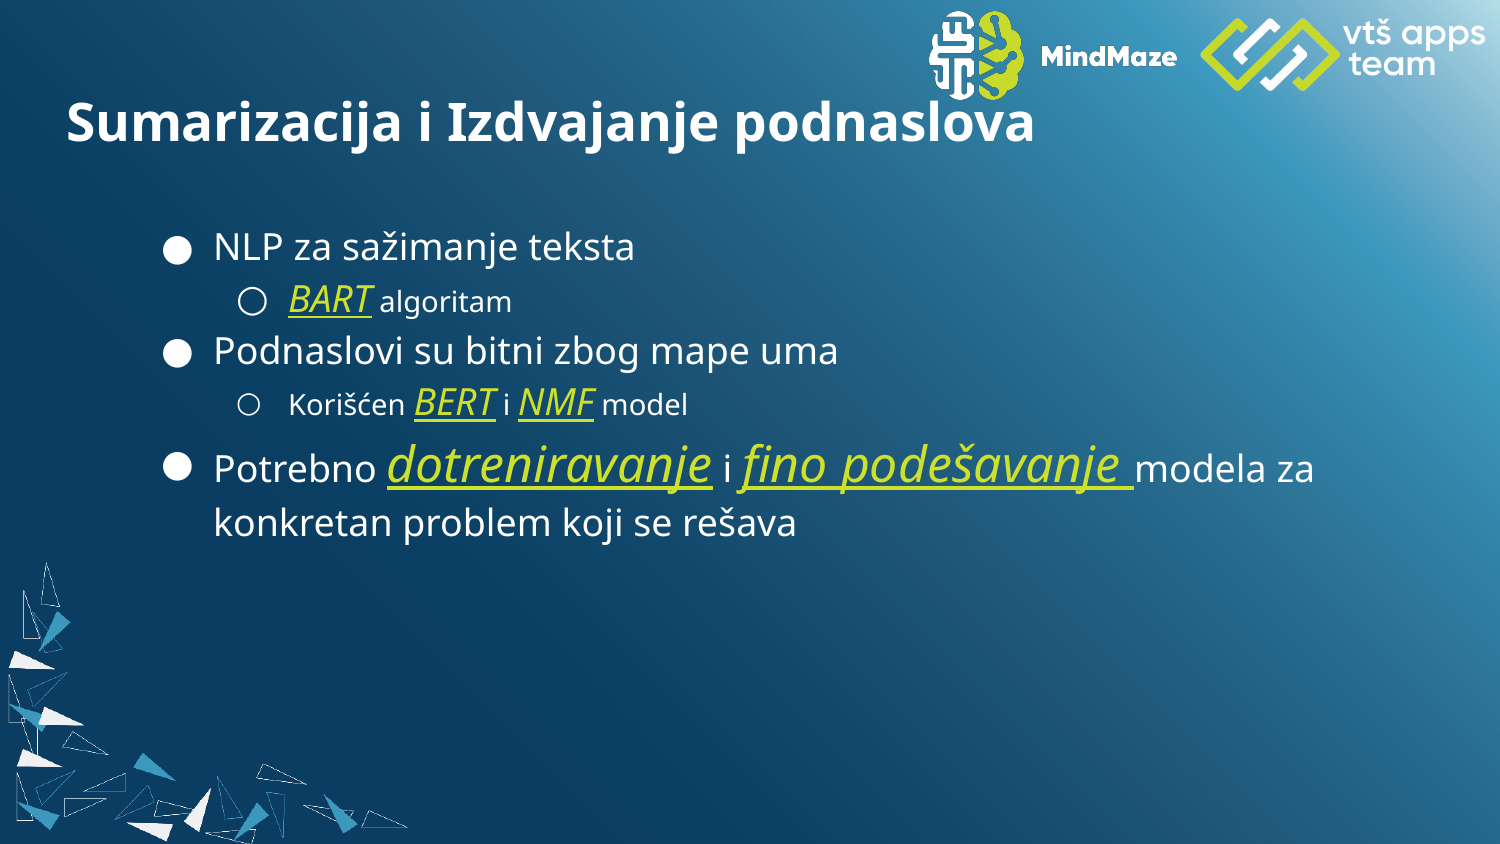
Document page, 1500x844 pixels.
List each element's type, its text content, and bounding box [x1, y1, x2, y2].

picture [0, 0, 1500, 844]
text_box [1196, 5, 1488, 95]
title Sumarizacija i Izdvajanje podnaslova [51, 72, 1449, 167]
list NLP za sažimanje teksta BART algoritam Podnaslovi su bitni zbog mape uma Korišćen BERT i NMF model Potrebno dotreniravanje i fino podešavanje modela za konkretan problem koji se rešava [123, 201, 1377, 738]
